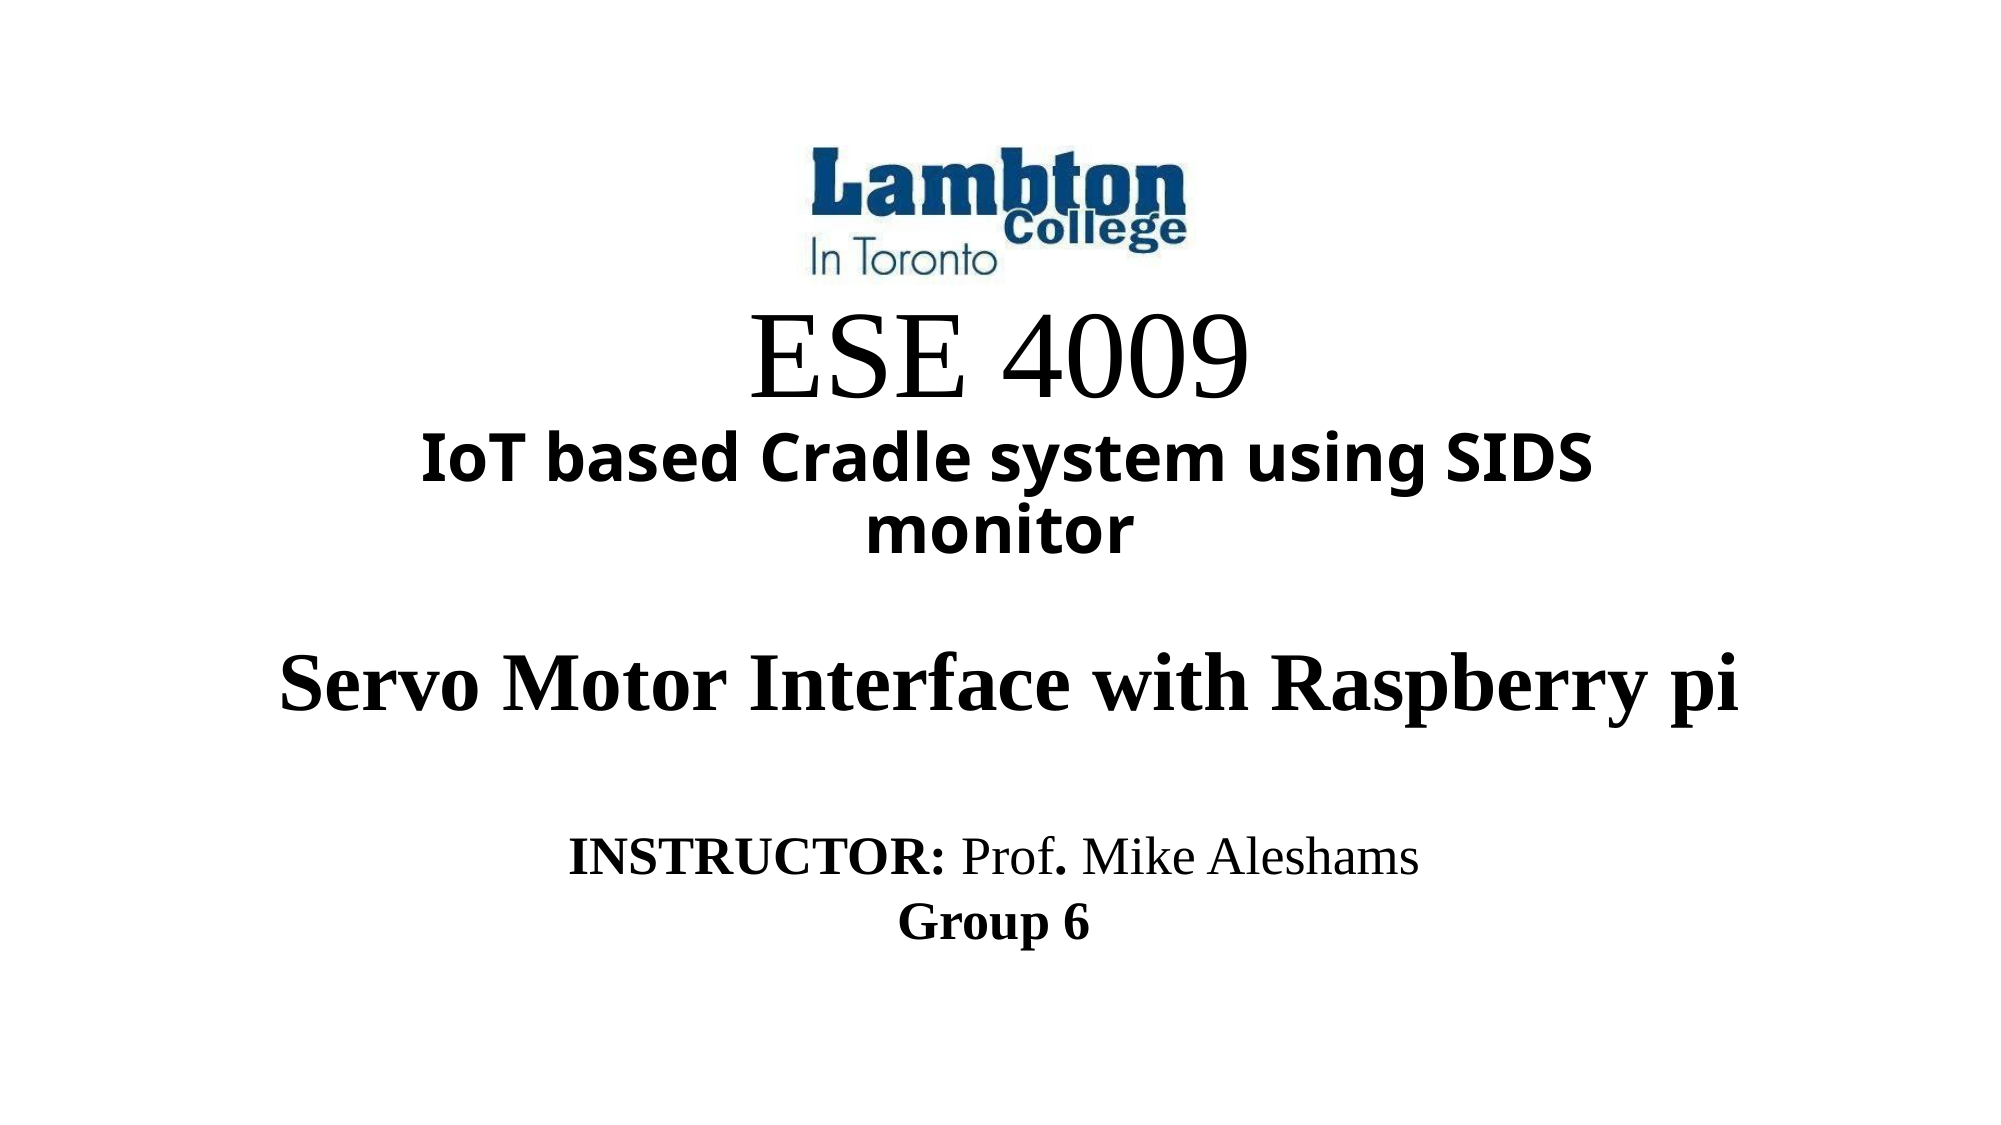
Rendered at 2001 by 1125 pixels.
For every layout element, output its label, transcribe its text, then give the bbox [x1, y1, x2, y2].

subtitle Servo Motor Interface with Raspberry pi [259, 630, 1760, 903]
title ESE 4009 IoT based Cradle system using SIDS monitor [249, 184, 1750, 576]
text_box INSTRUCTOR: Prof. Mike Aleshams Group 6 [494, 812, 1508, 1023]
picture [796, 128, 1204, 290]
